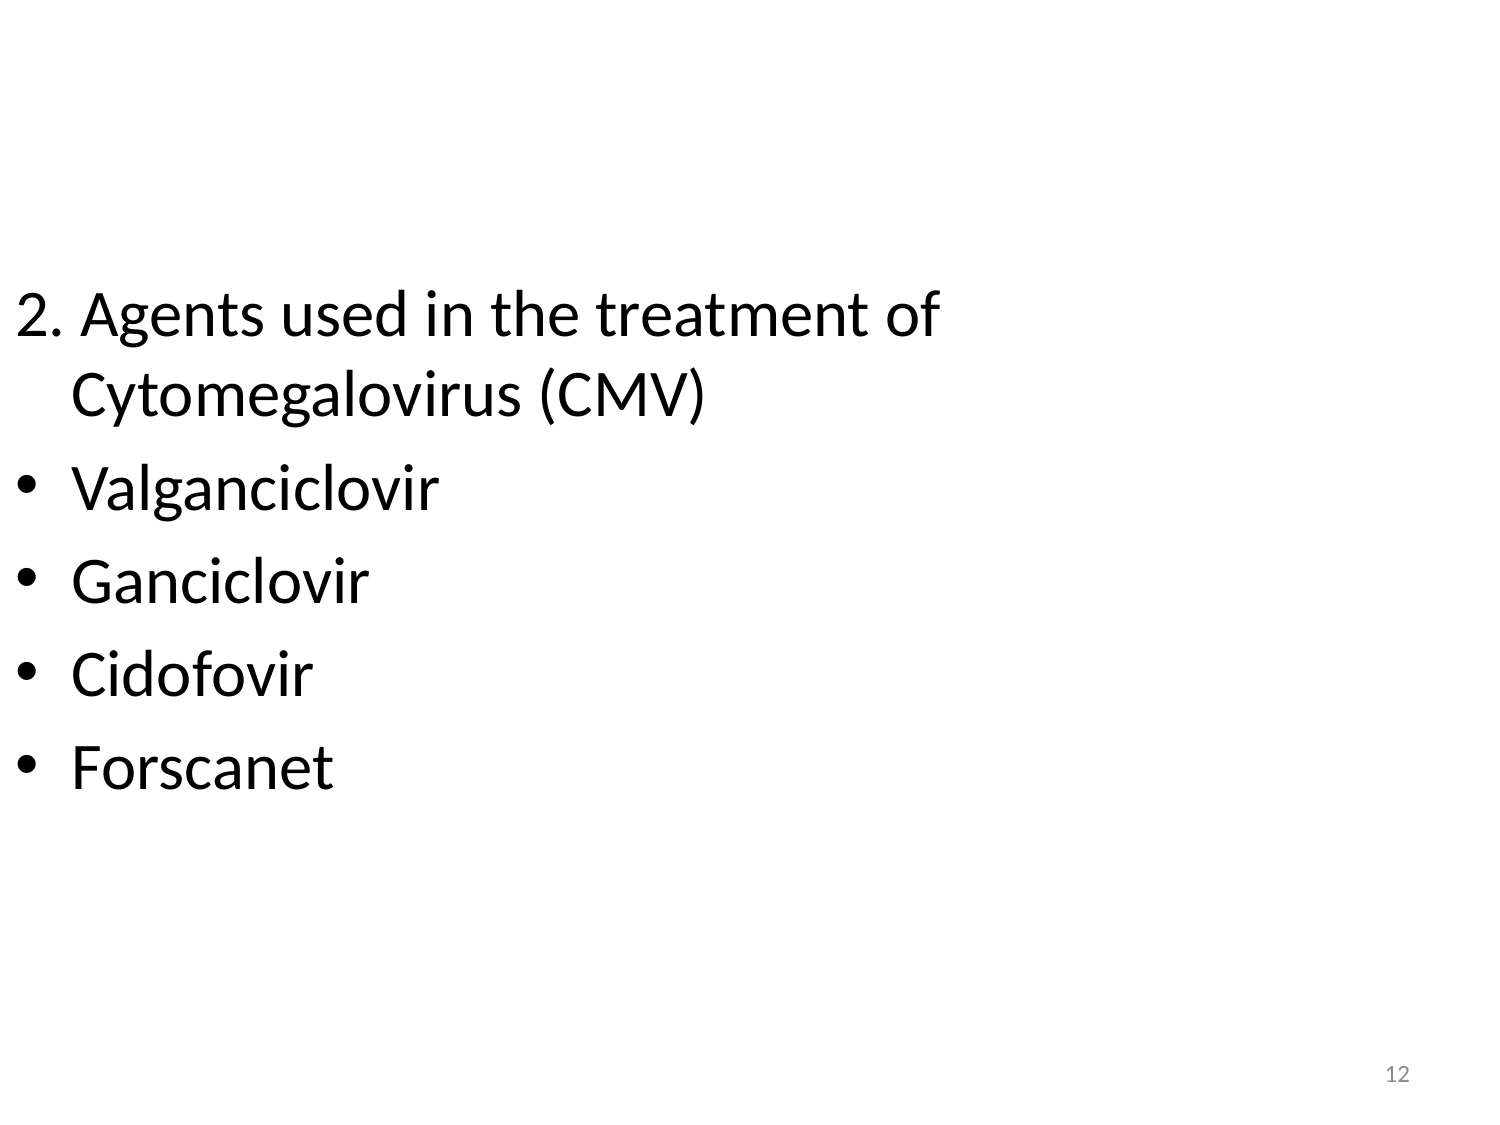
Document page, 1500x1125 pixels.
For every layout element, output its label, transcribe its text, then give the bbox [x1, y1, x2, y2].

list 2. Agents used in the treatment of Cytomegalovirus (CMV) Valganciclovir Ganciclovir Cidofovir Forscanet [0, 262, 1350, 1005]
slide_number 12 [1074, 1042, 1425, 1103]
